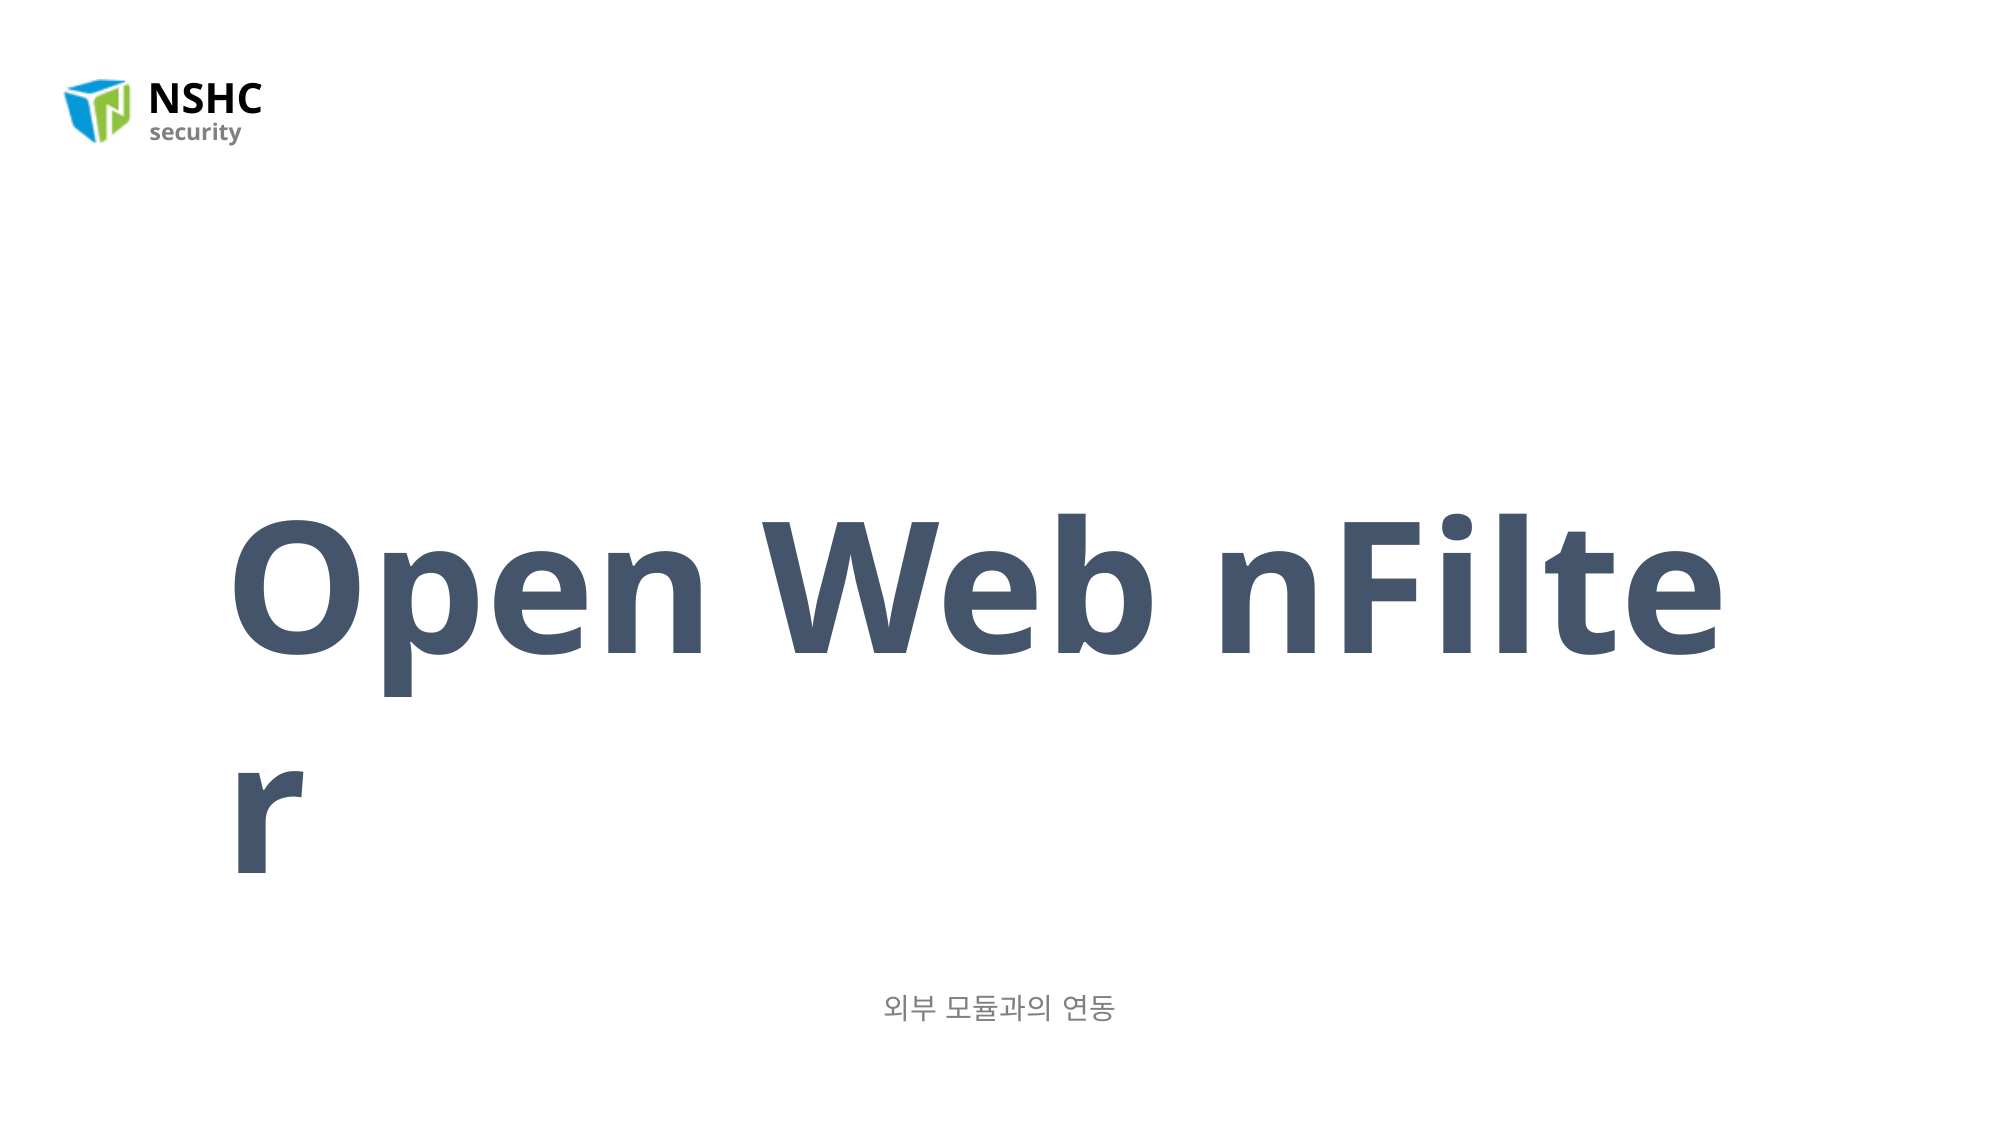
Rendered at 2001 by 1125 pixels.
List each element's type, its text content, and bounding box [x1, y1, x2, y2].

text_box Open Web nFilter 외부 모듈과의 연동 [209, 462, 1791, 1033]
text_box security [134, 109, 299, 153]
text_box NSHC [134, 64, 299, 109]
picture [48, 48, 134, 174]
